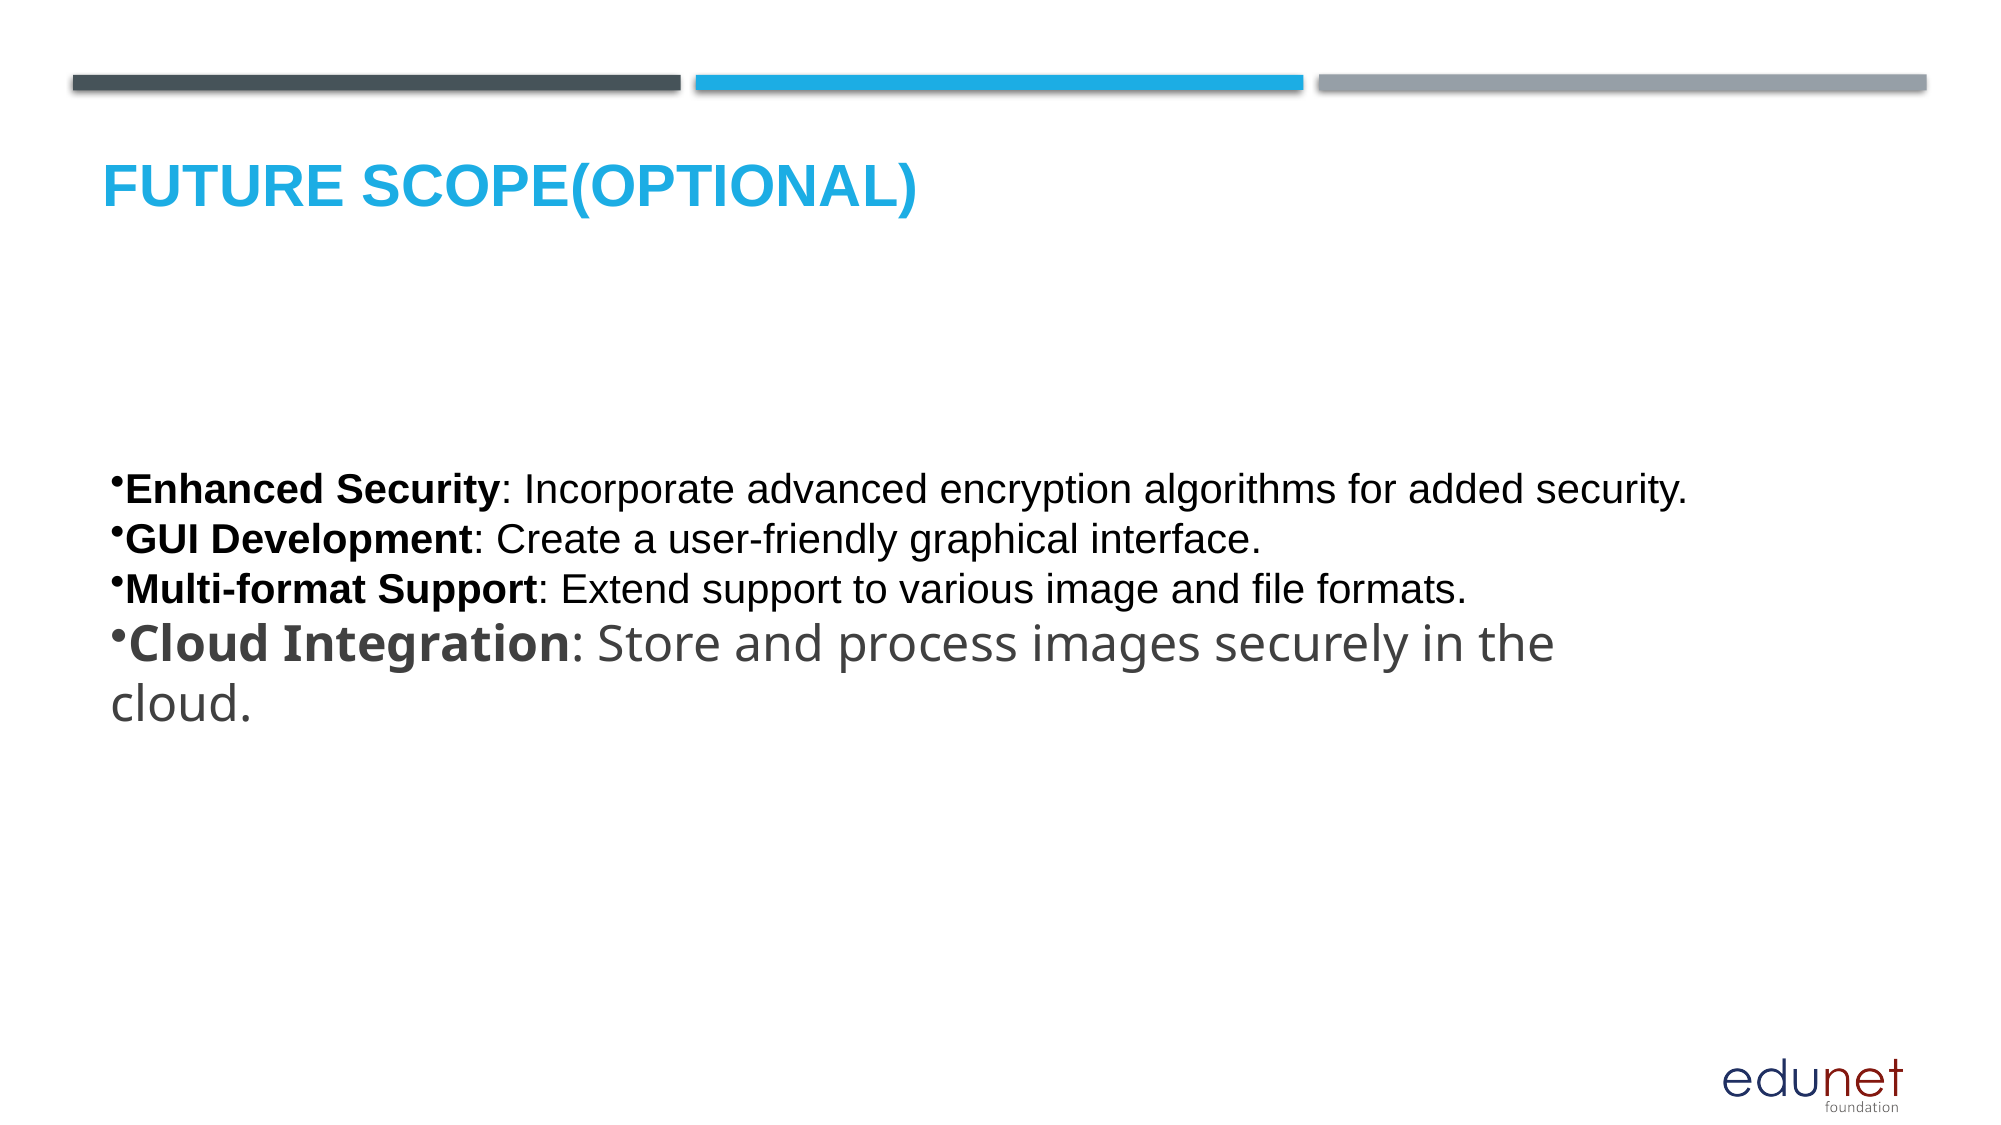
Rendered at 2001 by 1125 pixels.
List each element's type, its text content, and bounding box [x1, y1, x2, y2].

list Enhanced Security: Incorporate advanced encryption algorithms for added security. GUI Development: Create a user-friendly graphical interface. Multi-format Support: Extend support to various image and file formats. Cloud Integration: Store and process images securely in the cloud. [95, 270, 1715, 924]
picture [1719, 1056, 1905, 1116]
text_box Future scope(optional) [87, 138, 1898, 226]
